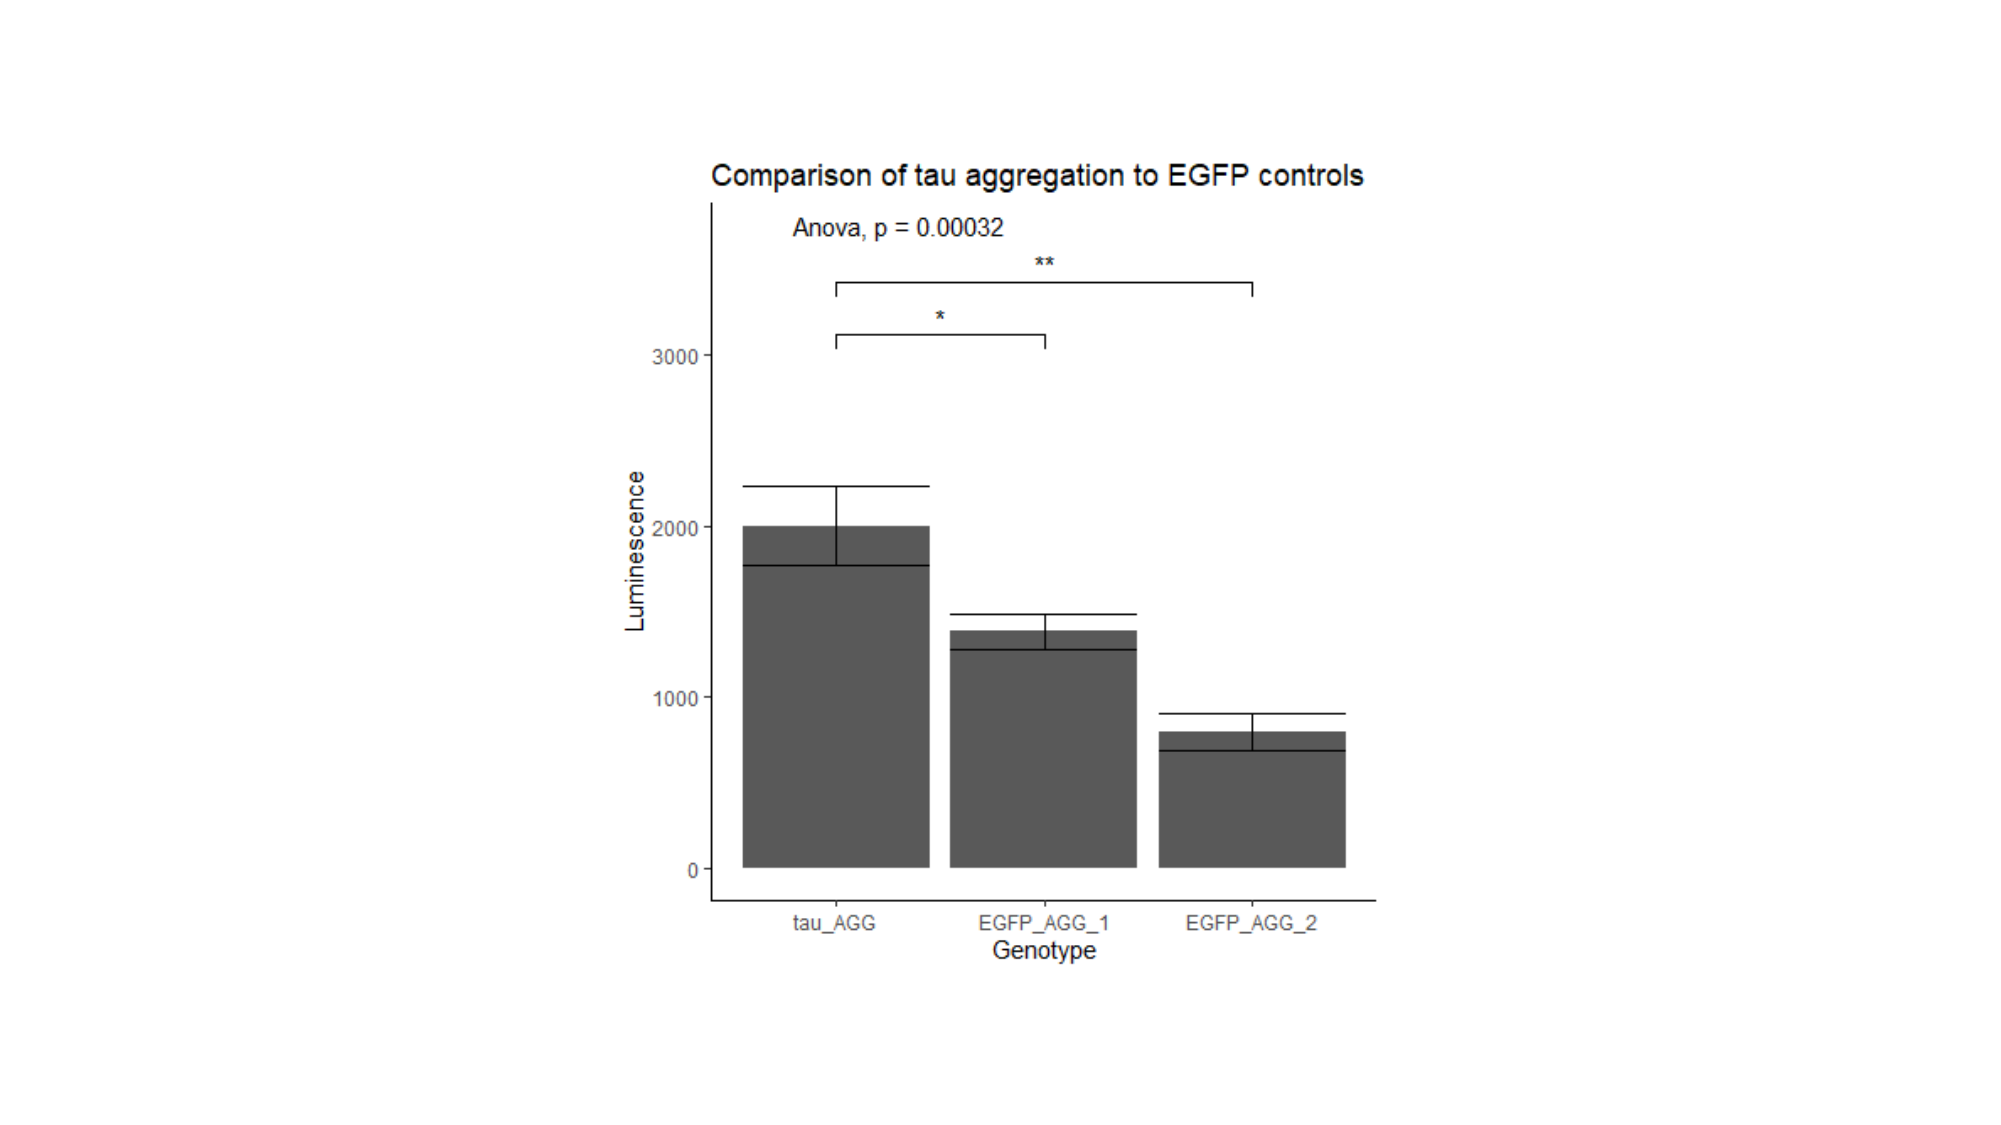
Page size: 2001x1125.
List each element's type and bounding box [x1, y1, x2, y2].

picture [610, 149, 1390, 976]
